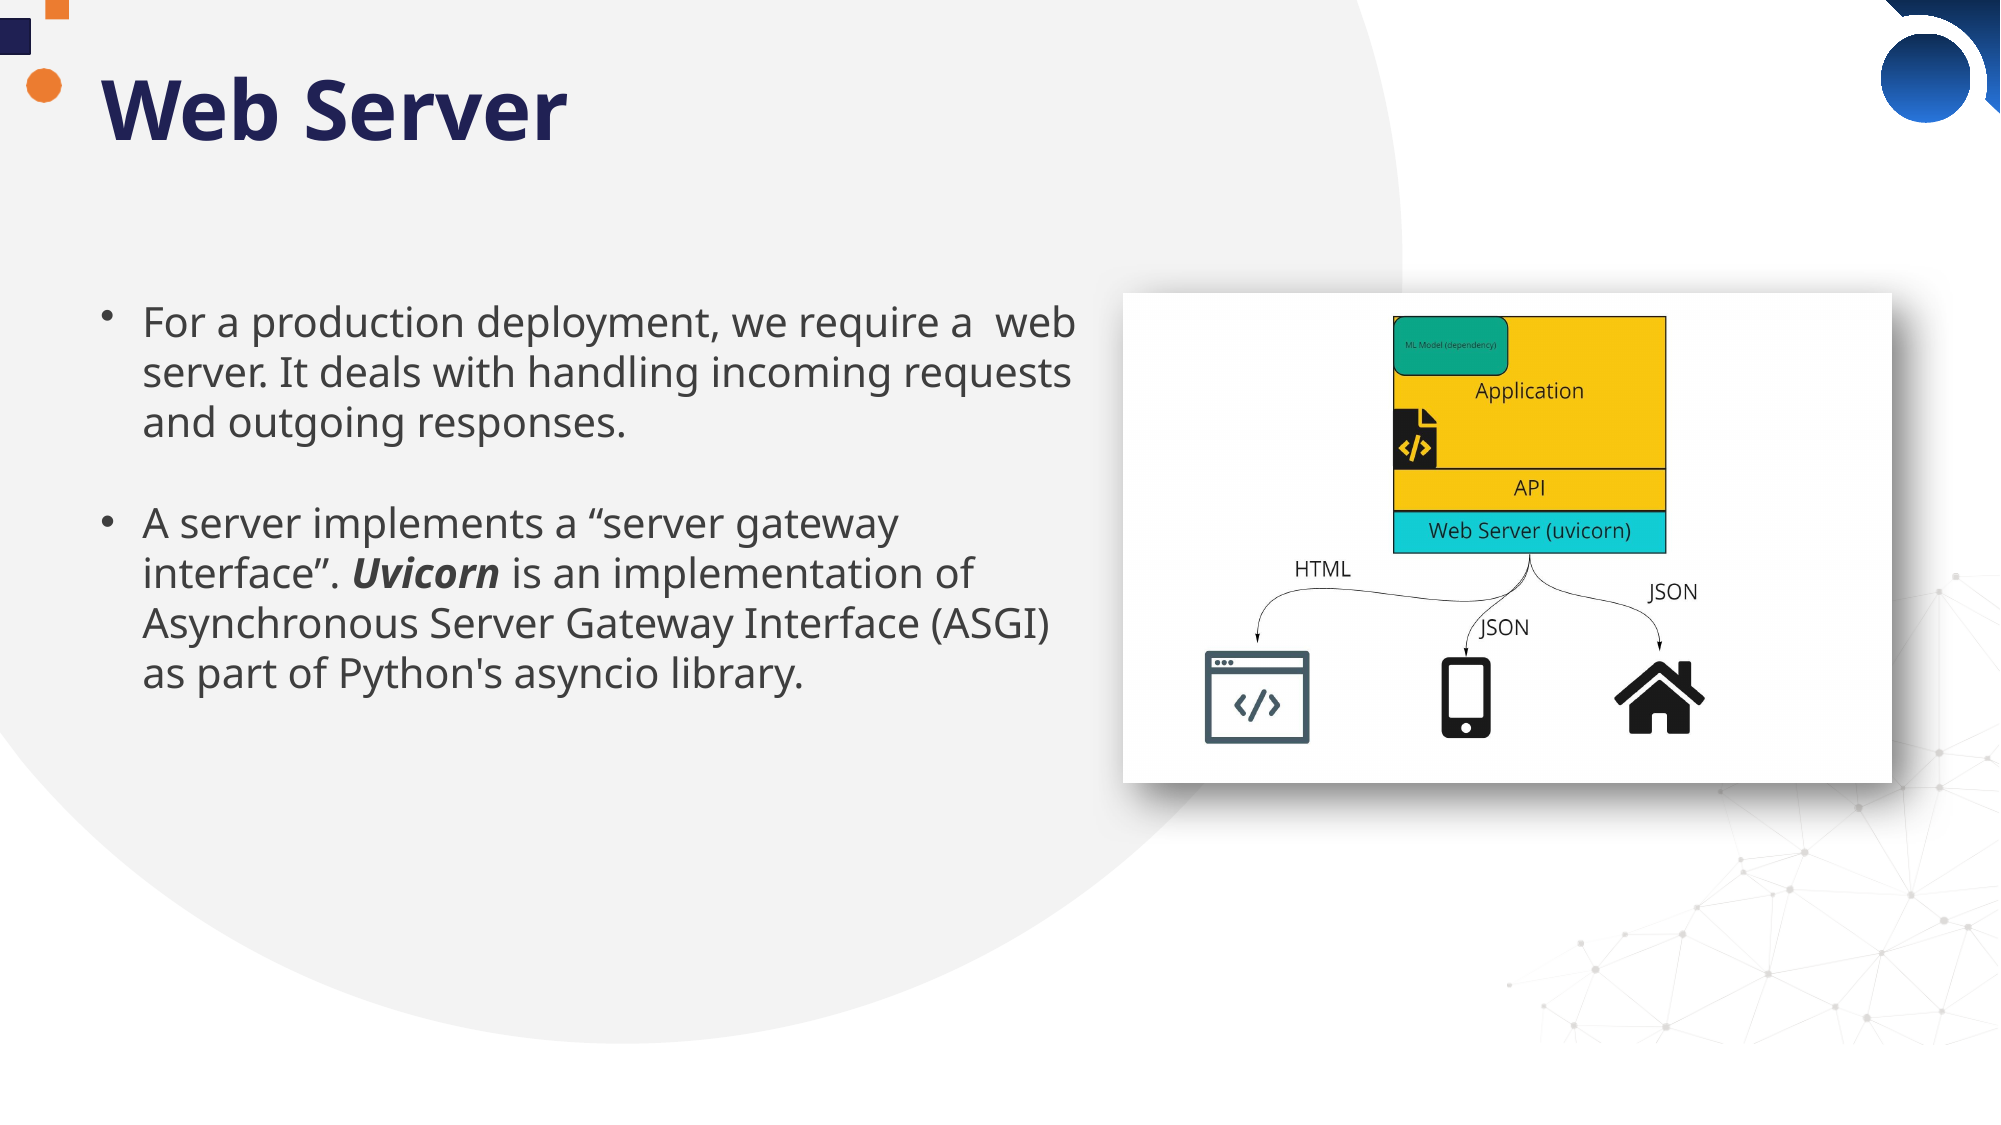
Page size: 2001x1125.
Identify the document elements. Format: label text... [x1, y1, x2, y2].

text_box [0, 17, 31, 56]
text_box For a production deployment, we require a web server. It deals with handling incoming requests and outgoing responses. A server implements a “server gateway interface”. Uvicorn is an implementation of Asynchronous Server Gateway Interface (ASGI) as part of Python's asyncio library. [98, 293, 1107, 697]
text_box [45, 0, 69, 20]
picture [1123, 293, 2000, 1045]
title Web Server [98, 10, 1251, 202]
picture [26, 68, 62, 103]
